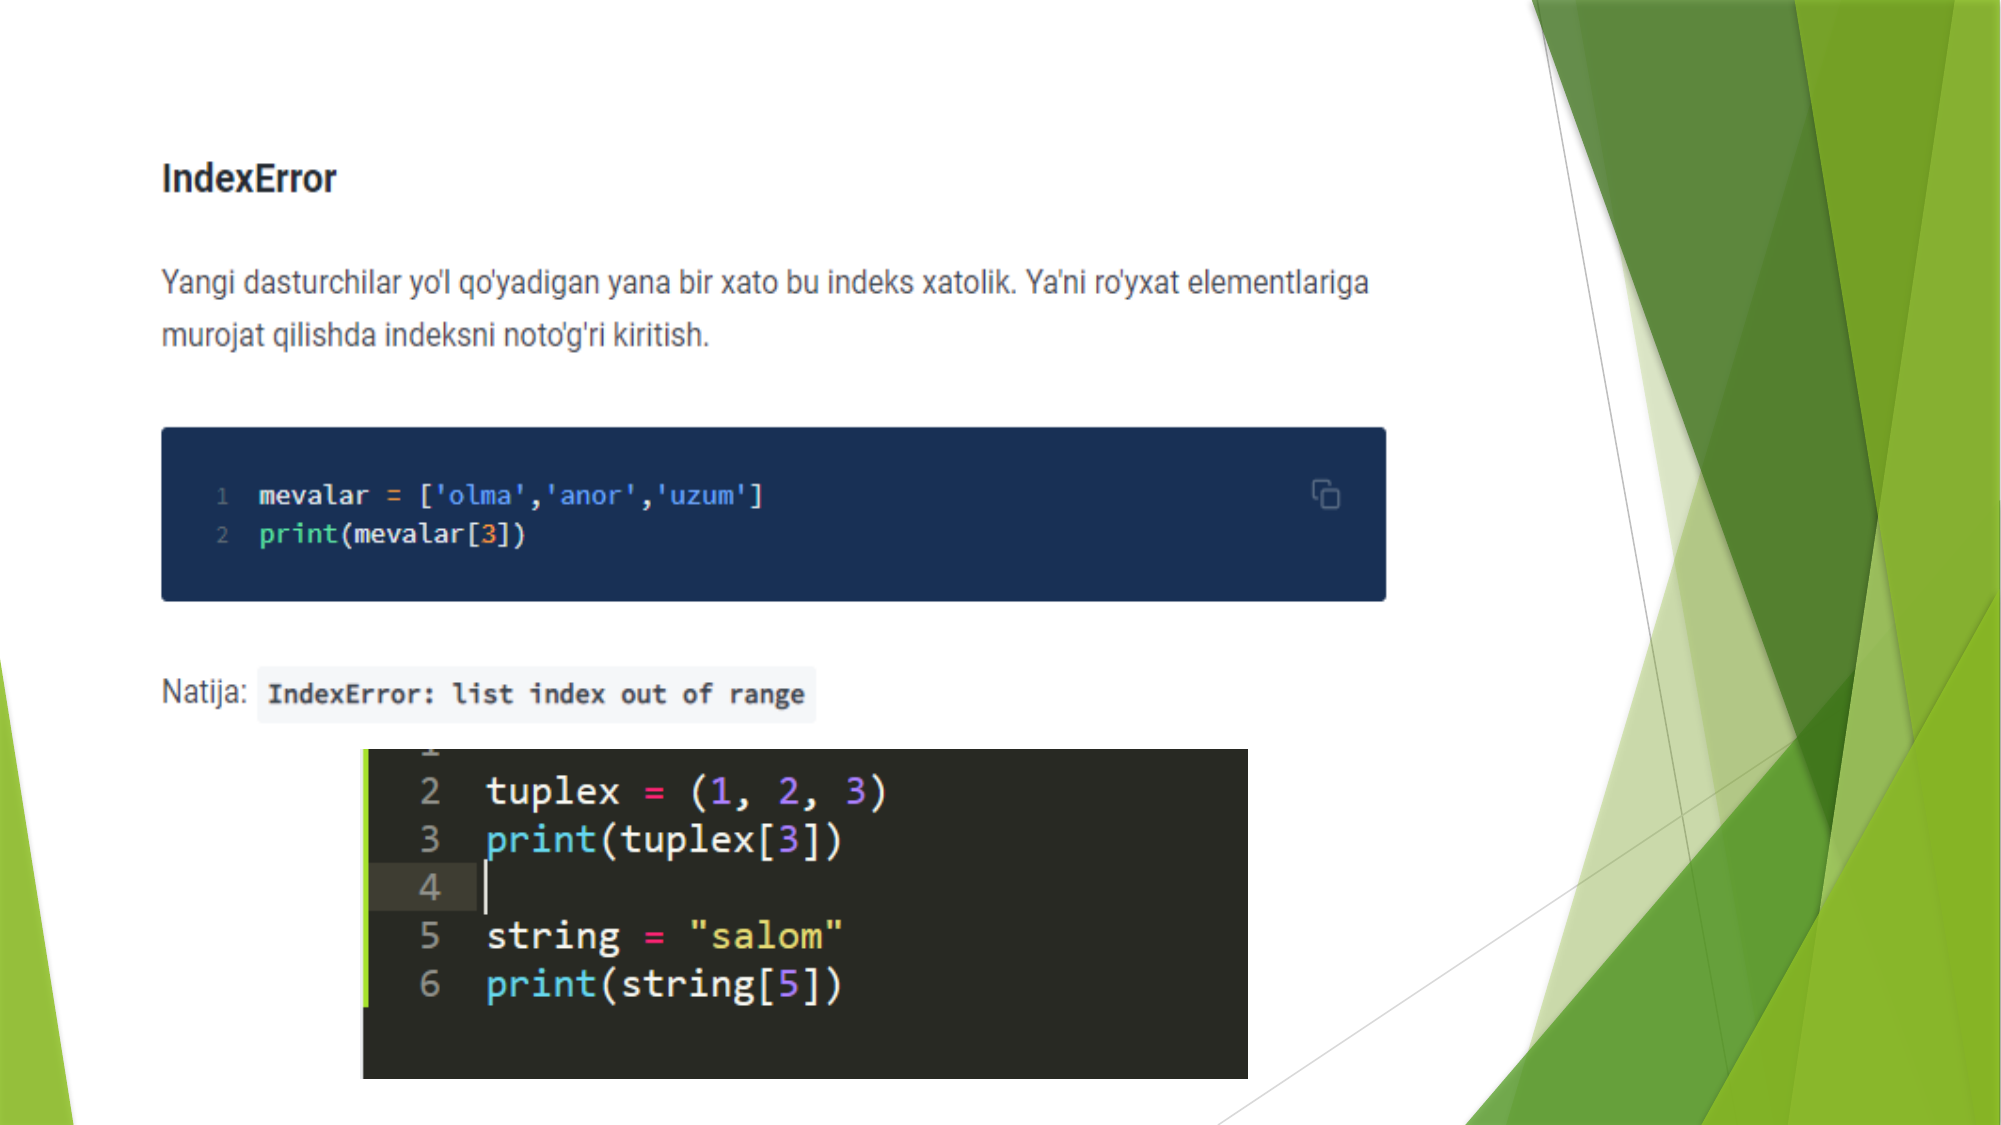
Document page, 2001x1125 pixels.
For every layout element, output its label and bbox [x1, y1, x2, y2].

picture [110, 148, 1428, 1079]
